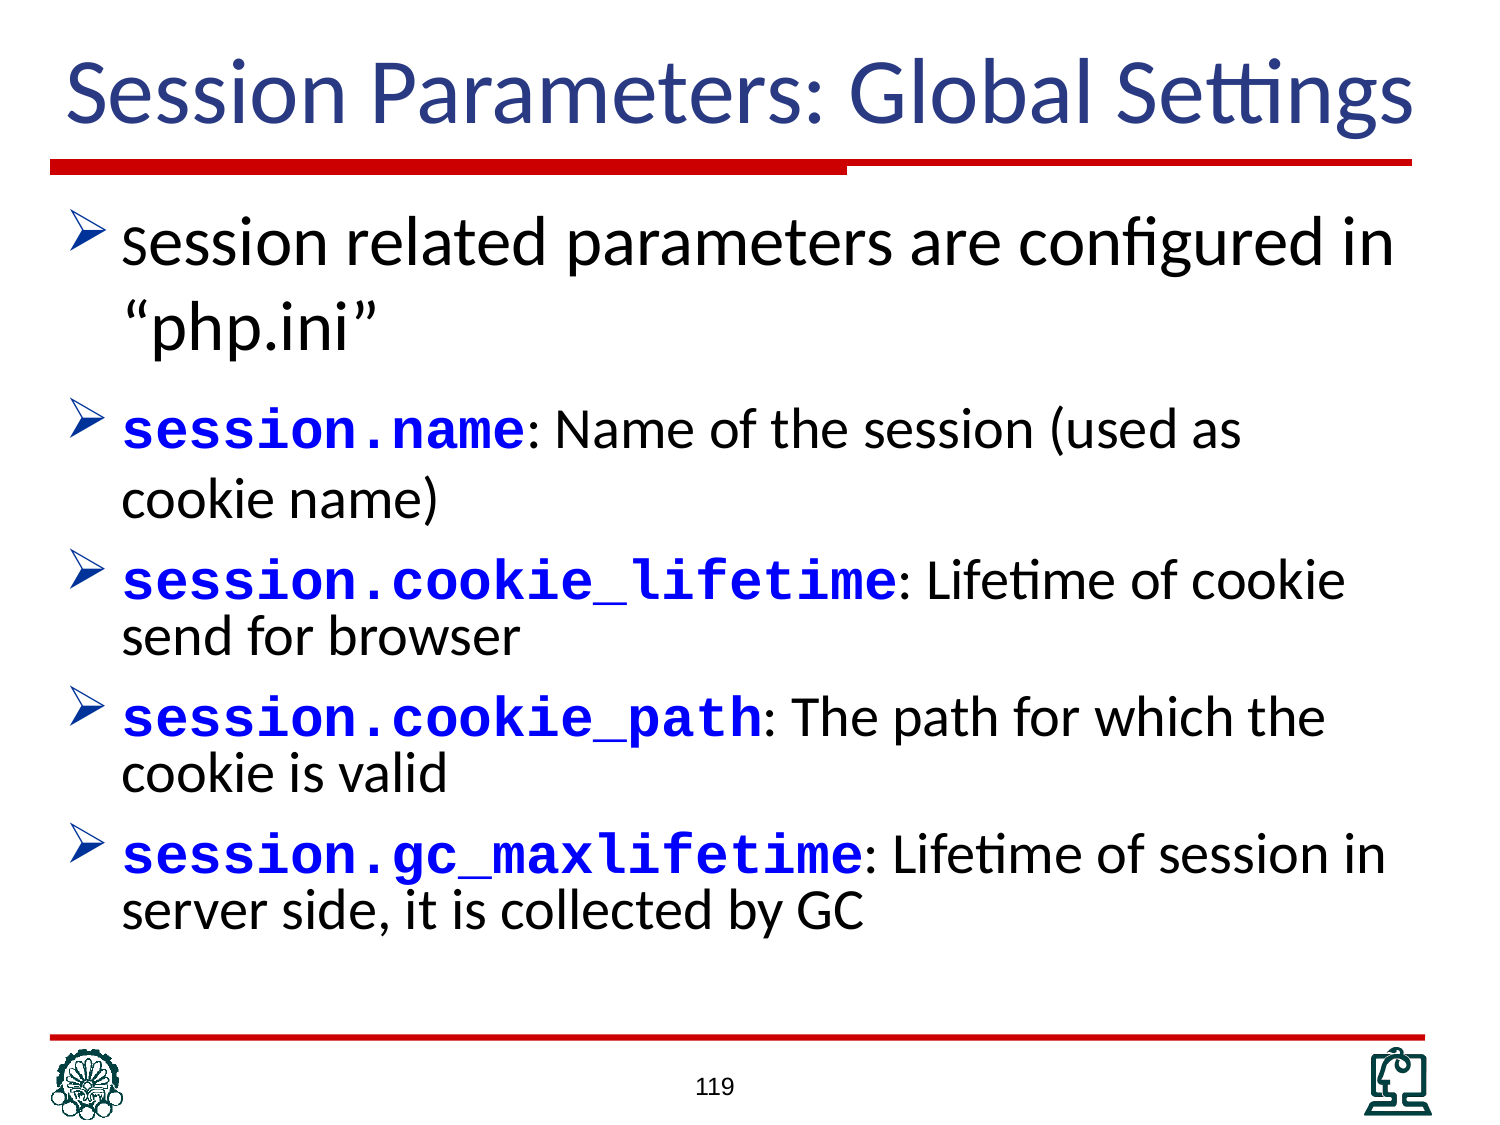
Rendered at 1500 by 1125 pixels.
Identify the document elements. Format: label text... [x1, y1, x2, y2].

picture [50, 1047, 125, 1122]
picture [1362, 1045, 1438, 1119]
title Session Parameters: Global Settings [49, 24, 1500, 151]
list Session related parameters are configured in “php.ini” session.name: Name of the session (used as cookie name) session.cookie_lifetime: Lifetime of cookie send for browser session.cookie_path: The path for which the cookie is valid session.gc_maxlifetime: Lifetime of session in server side, it is collected by GC [49, 187, 1426, 1038]
slide_number 119 [649, 1062, 751, 1103]
